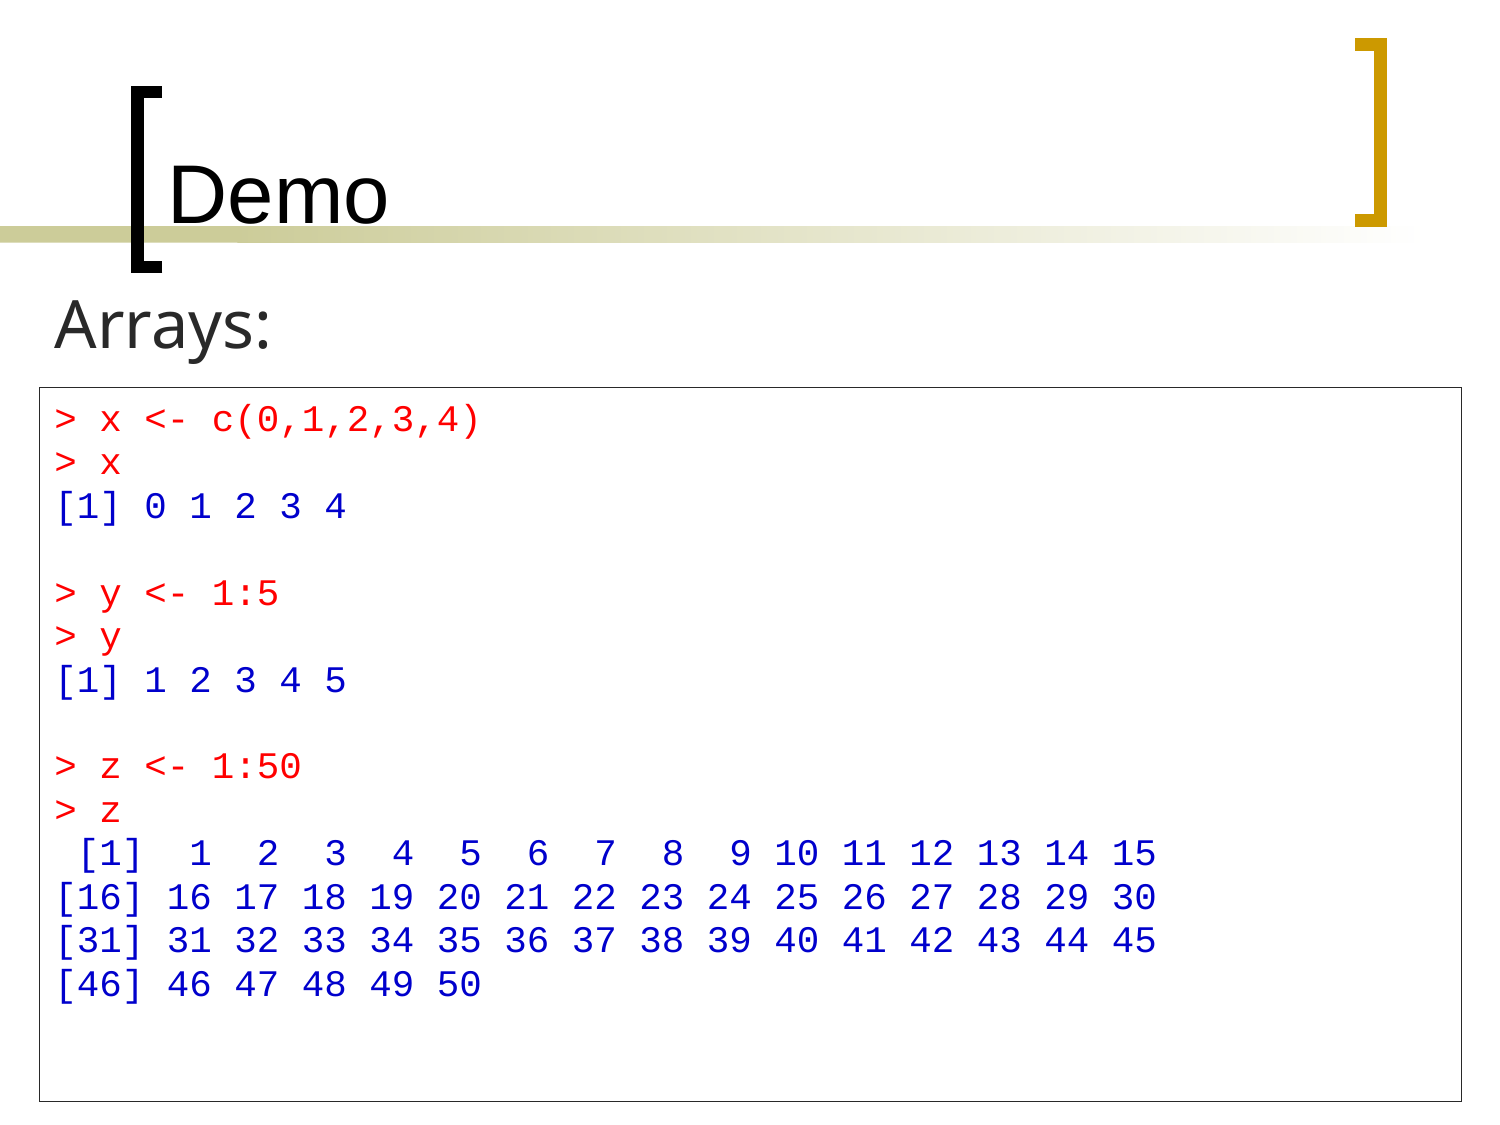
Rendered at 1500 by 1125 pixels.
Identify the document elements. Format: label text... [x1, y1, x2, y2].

title Demo [152, 15, 1328, 248]
text_box > x <- c(0,1,2,3,4) > x [1] 0 1 2 3 4 > y <- 1:5 > y [1] 1 2 3 4 5 > z <- 1:50 > z [1] 1 2 3 4 5 6 7 8 9 10 11 12 13 14 15 [16] 16 17 18 19 20 21 22 23 24 25 26 27 28 29 30 [31] 31 32 33 34 35 36 37 38 39 40 41 42 43 44 45 [46] 46 47 48 49 50 [39, 387, 1462, 1102]
text_box Arrays: [40, 274, 358, 370]
